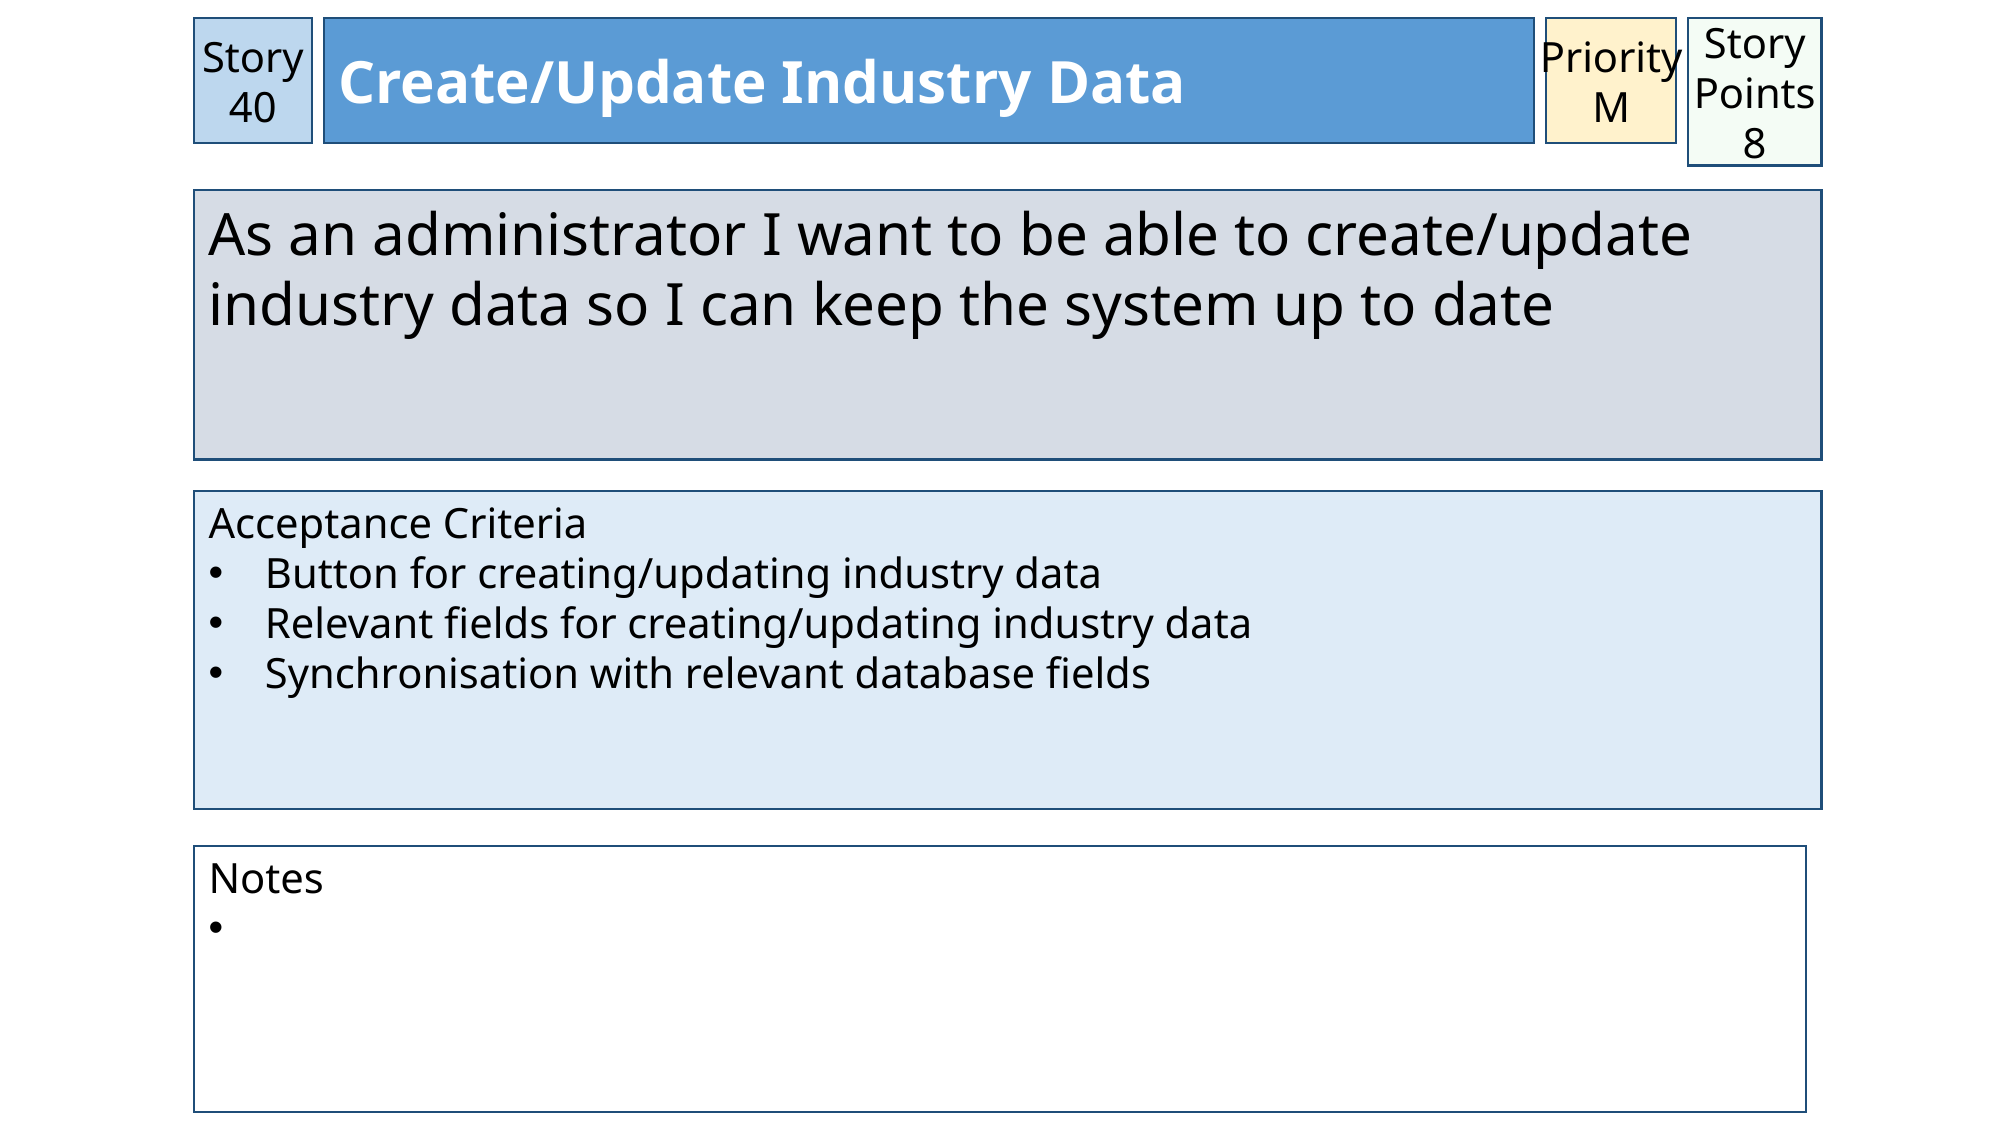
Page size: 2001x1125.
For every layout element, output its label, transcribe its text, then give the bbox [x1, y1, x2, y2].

text_box Story Points 8 [1687, 17, 1823, 167]
text_box Notes [193, 845, 1807, 1113]
text_box Priority M [1545, 17, 1677, 144]
text_box Acceptance Criteria Button for creating/updating industry data Relevant fields for creating/updating industry data Synchronisation with relevant database fields [193, 490, 1823, 810]
text_box Create/Update Industry Data [323, 17, 1535, 144]
text_box Story 40 [193, 17, 313, 144]
text_box As an administrator I want to be able to create/update industry data so I can keep the system up to date [193, 189, 1823, 461]
